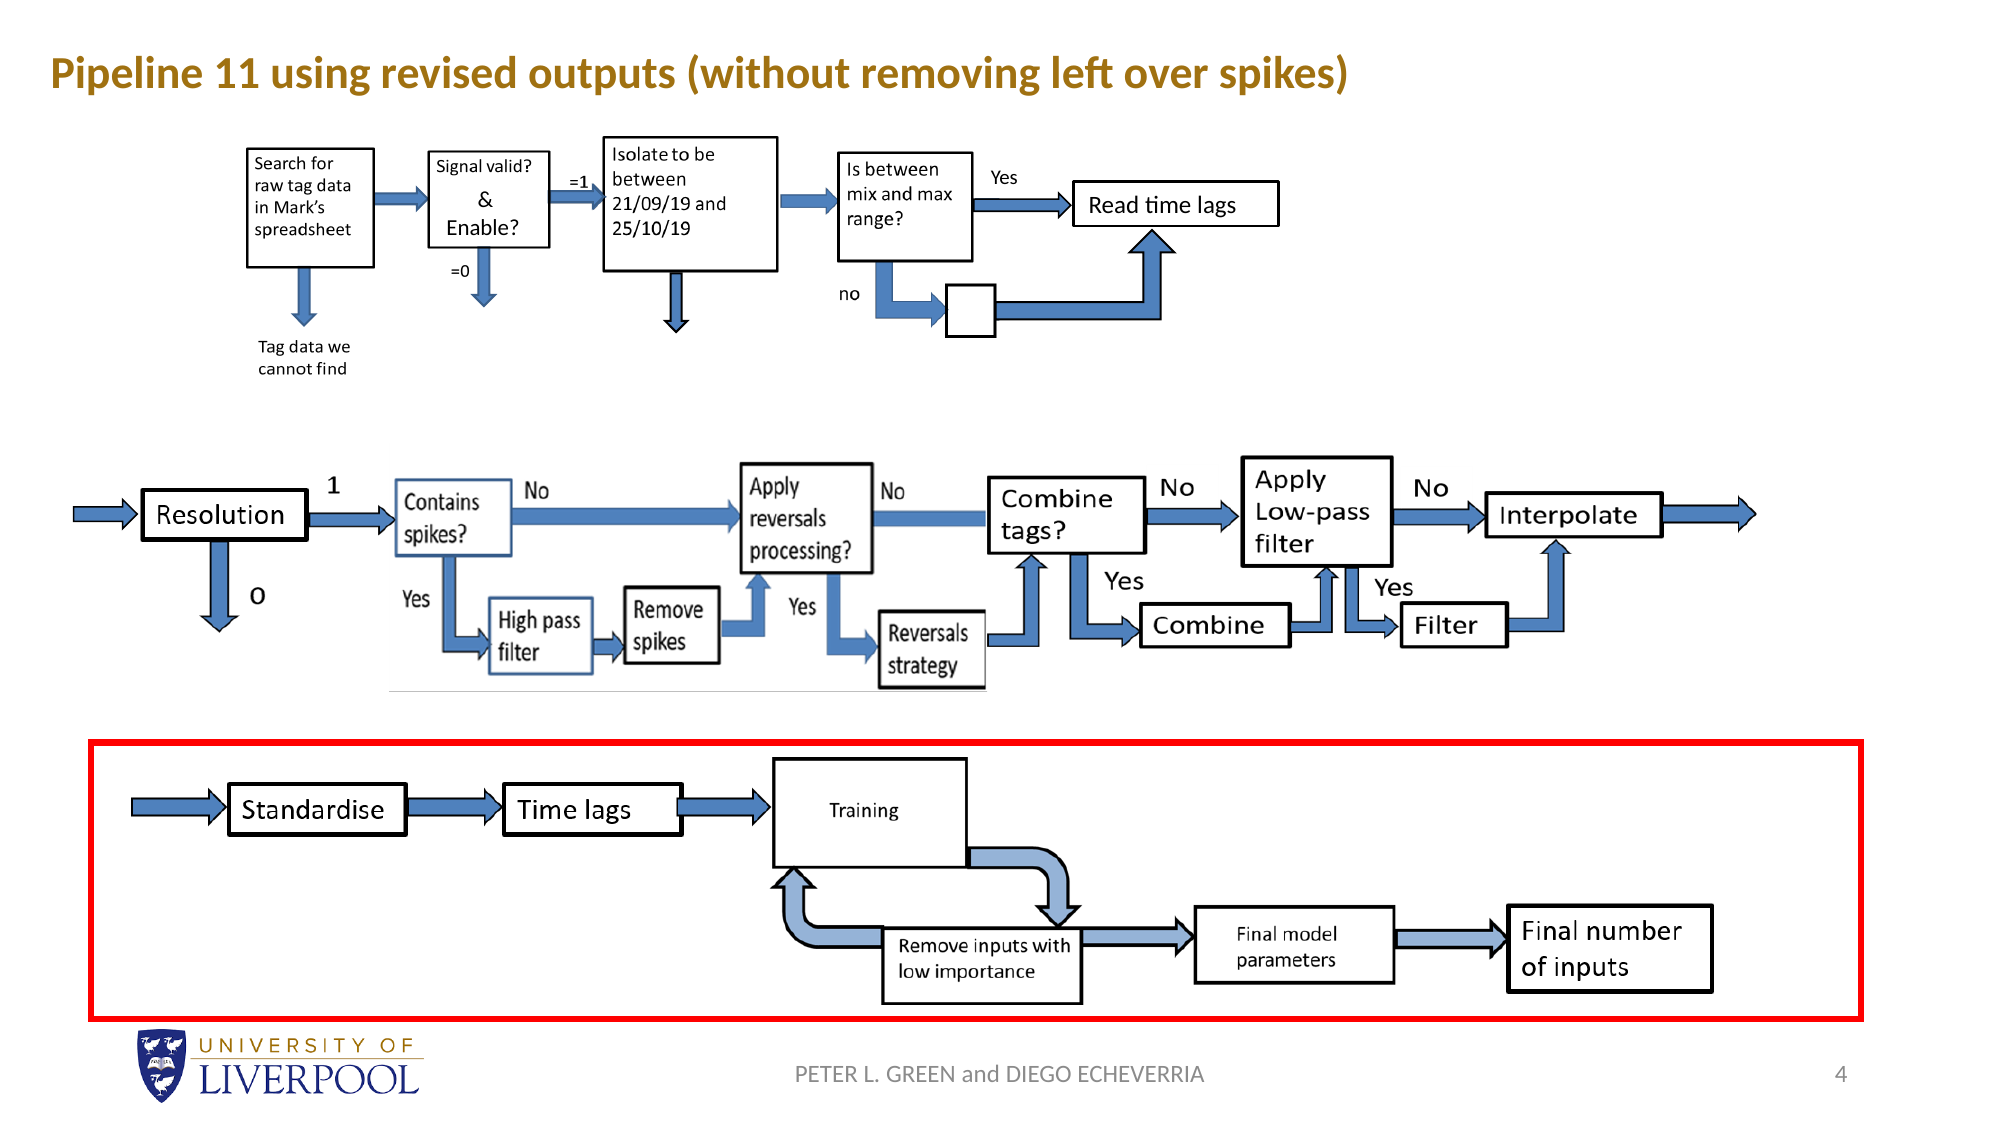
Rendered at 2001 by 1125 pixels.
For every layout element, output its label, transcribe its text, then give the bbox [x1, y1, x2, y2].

picture [131, 443, 1757, 1005]
text_box Yes [1000, 156, 1040, 197]
picture [137, 1029, 424, 1103]
picture [688, 134, 1000, 338]
text_box [1000, 190, 1073, 220]
text_box Pipeline 11 using revised outputs (without removing left over spikes) [35, 35, 1925, 105]
slide_number 4 [1412, 1042, 1863, 1103]
text_box [1000, 228, 1177, 321]
text_box [72, 497, 131, 532]
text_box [242, 128, 688, 391]
footer PETER L. GREEN and DIEGO ECHEVERRIA [662, 1042, 1338, 1103]
text_box Read time lags [1073, 181, 1279, 226]
text_box [90, 741, 1862, 1020]
